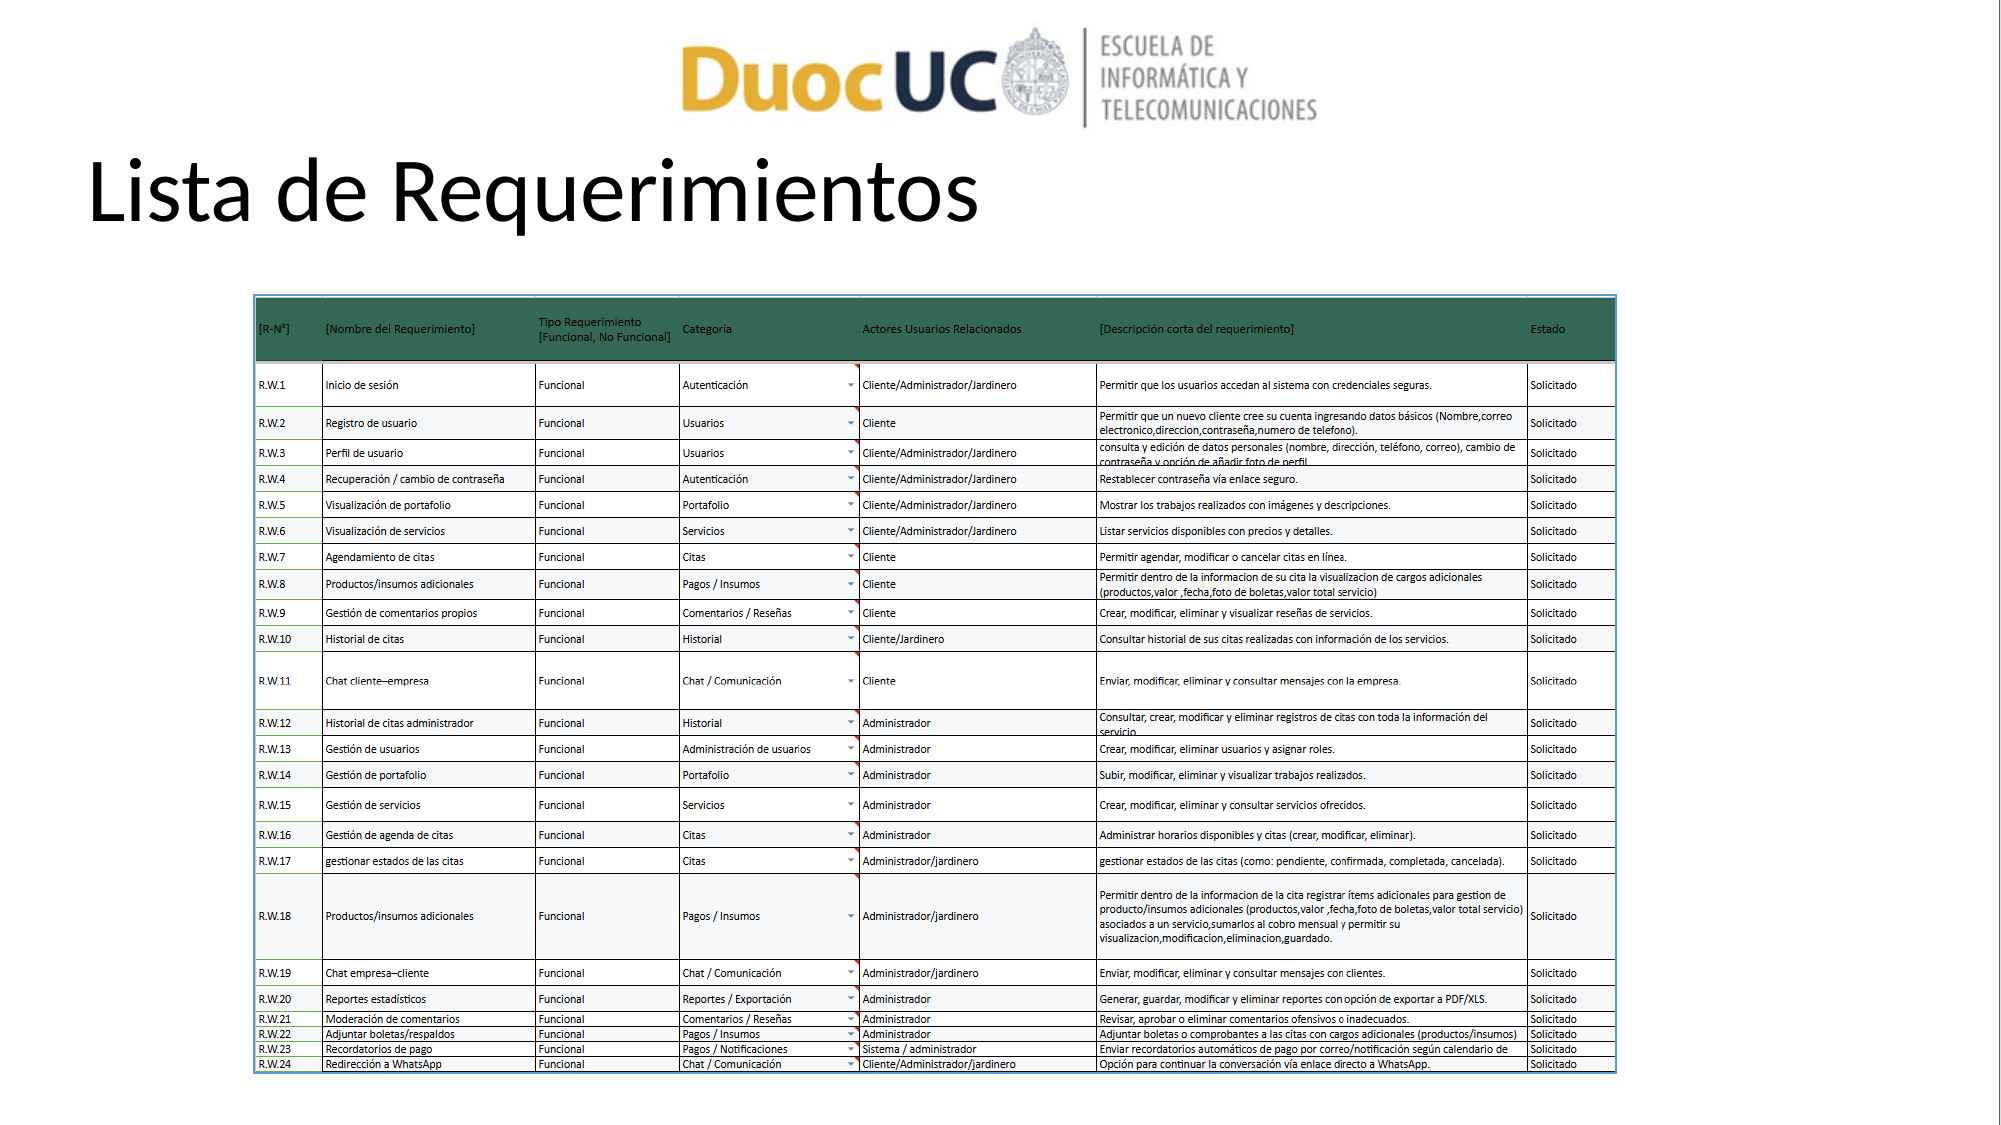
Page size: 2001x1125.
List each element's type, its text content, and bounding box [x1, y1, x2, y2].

title Lista de Requerimientos [72, 129, 1798, 253]
picture [0, 0, 2001, 1125]
